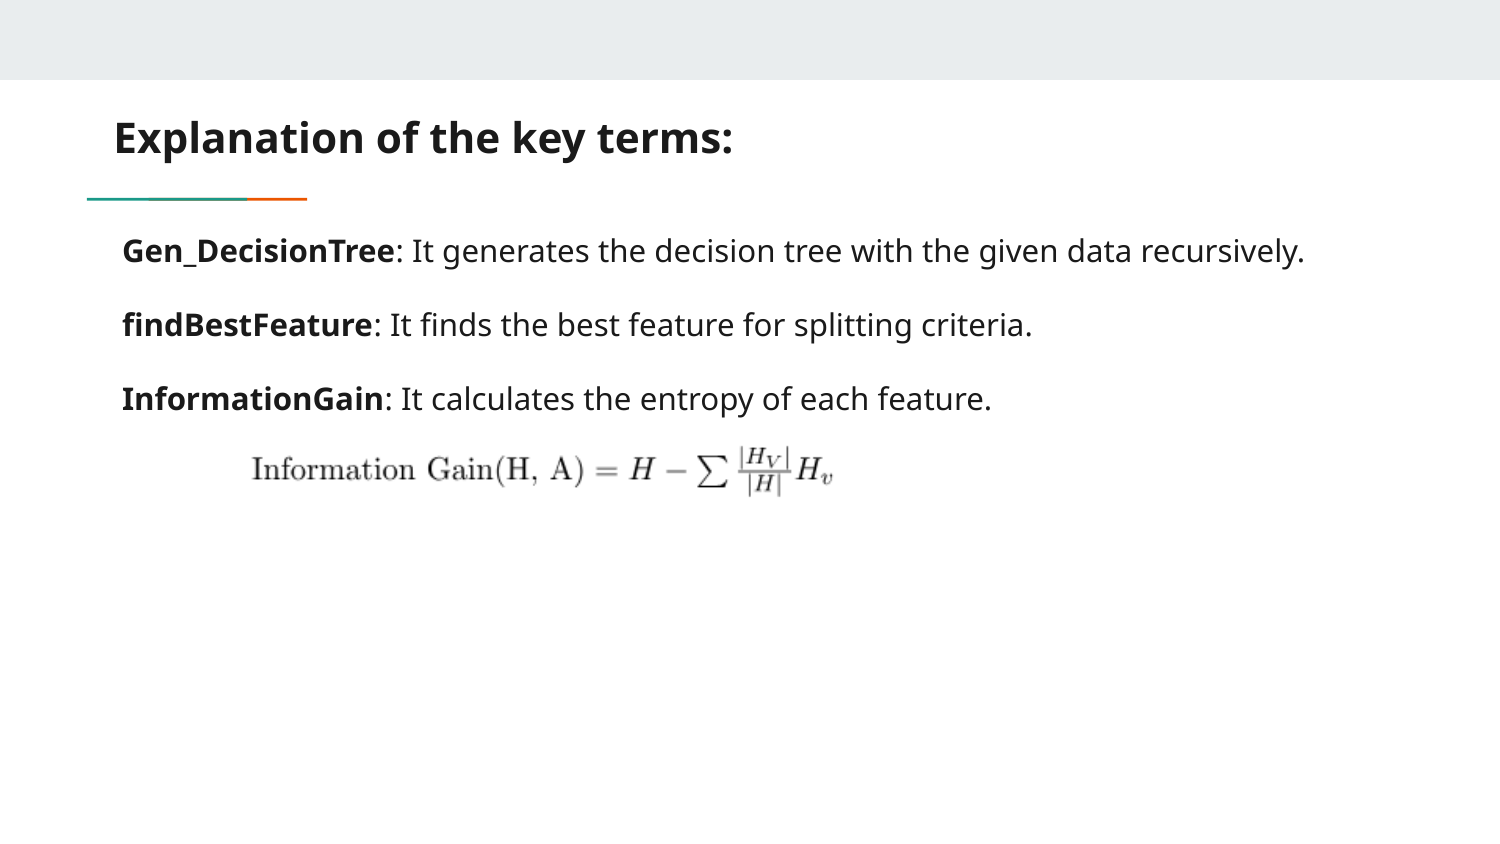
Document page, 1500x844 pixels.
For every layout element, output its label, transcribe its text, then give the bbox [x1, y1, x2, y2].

title Explanation of the key terms: [98, 93, 1360, 182]
picture [169, 421, 877, 532]
list Gen_DecisionTree: It generates the decision tree with the given data recursively. findBestFeature: It finds the best feature for splitting criteria. InformationGain: It calculates the entropy of each feature. [107, 207, 1369, 824]
